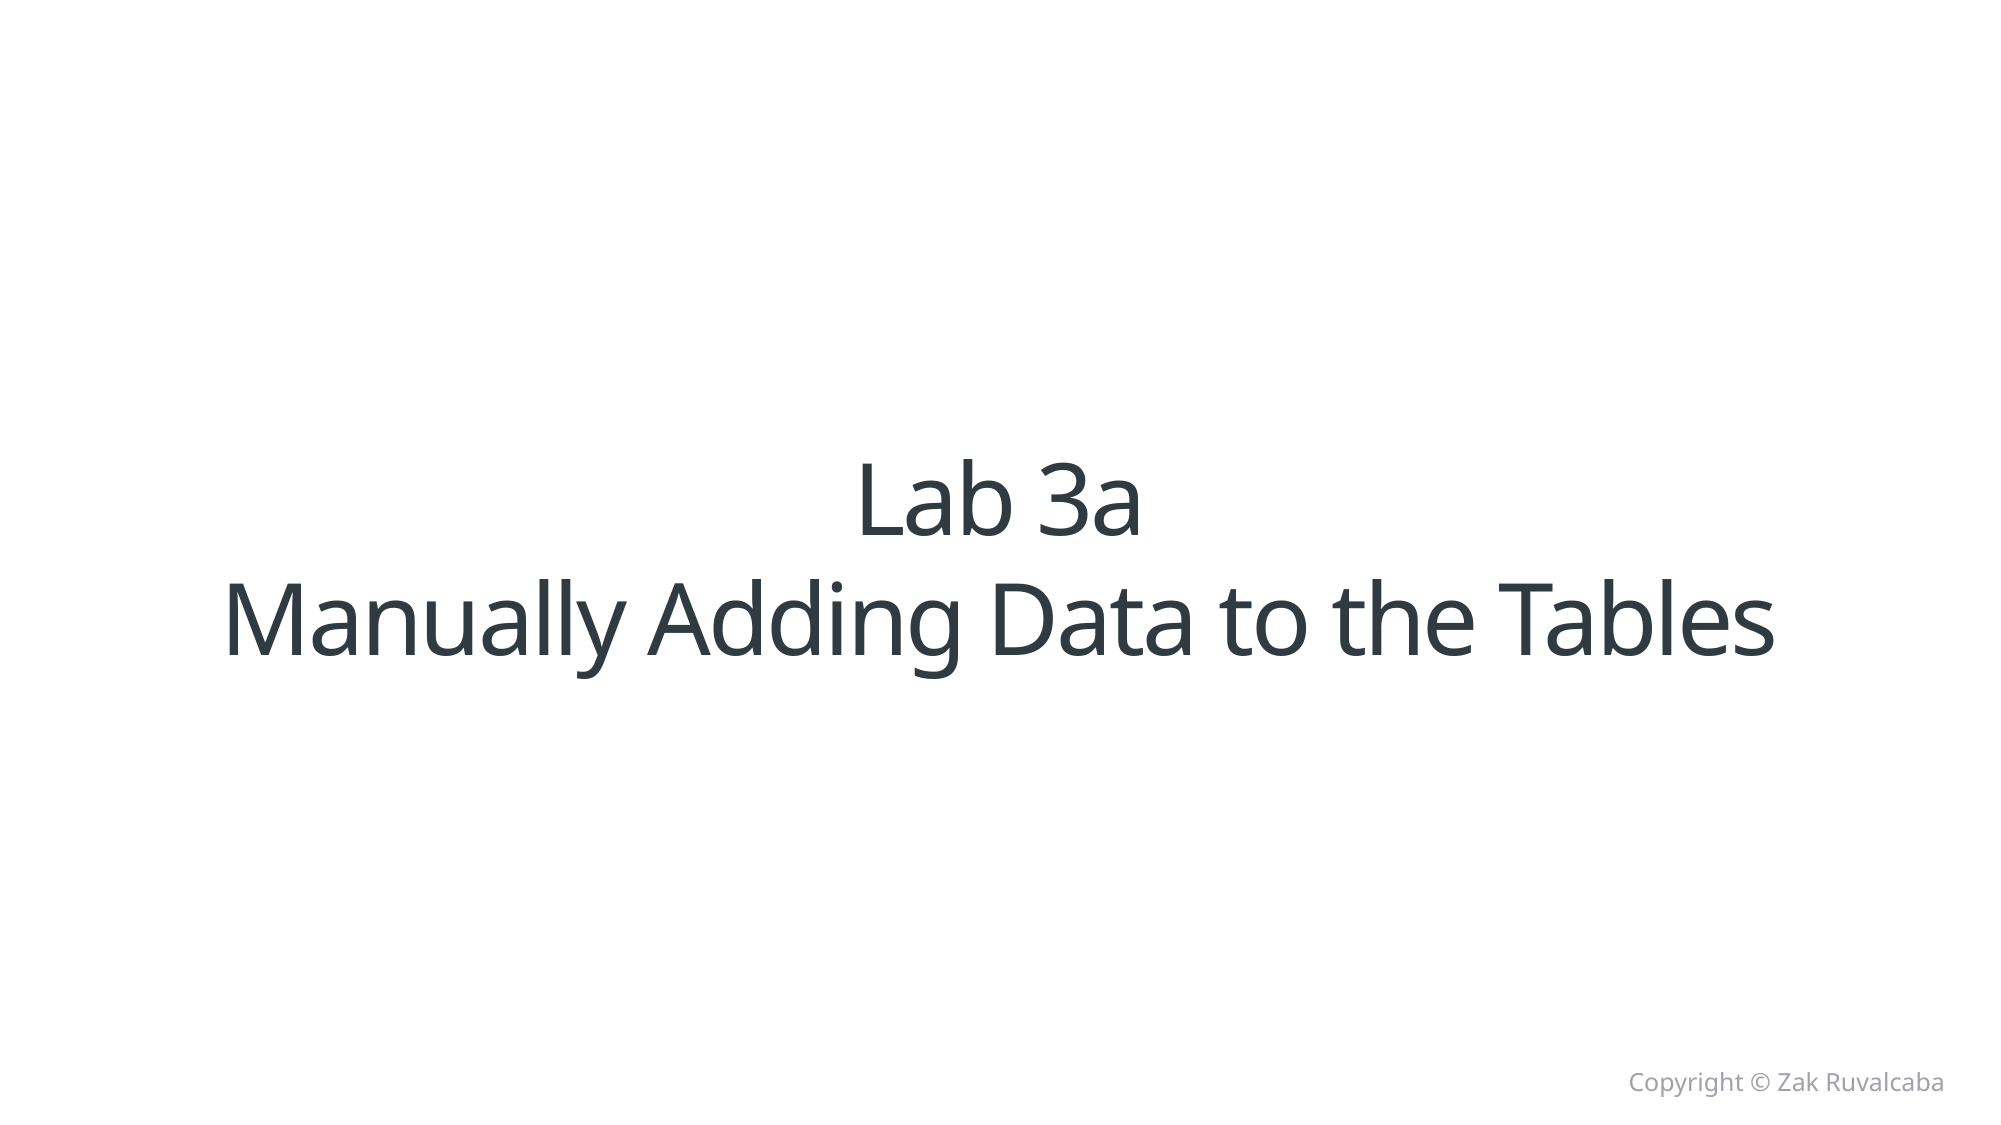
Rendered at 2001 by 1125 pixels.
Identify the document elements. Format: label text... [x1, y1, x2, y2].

title Lab 3a Manually Adding Data to the Tables [0, 427, 2000, 698]
